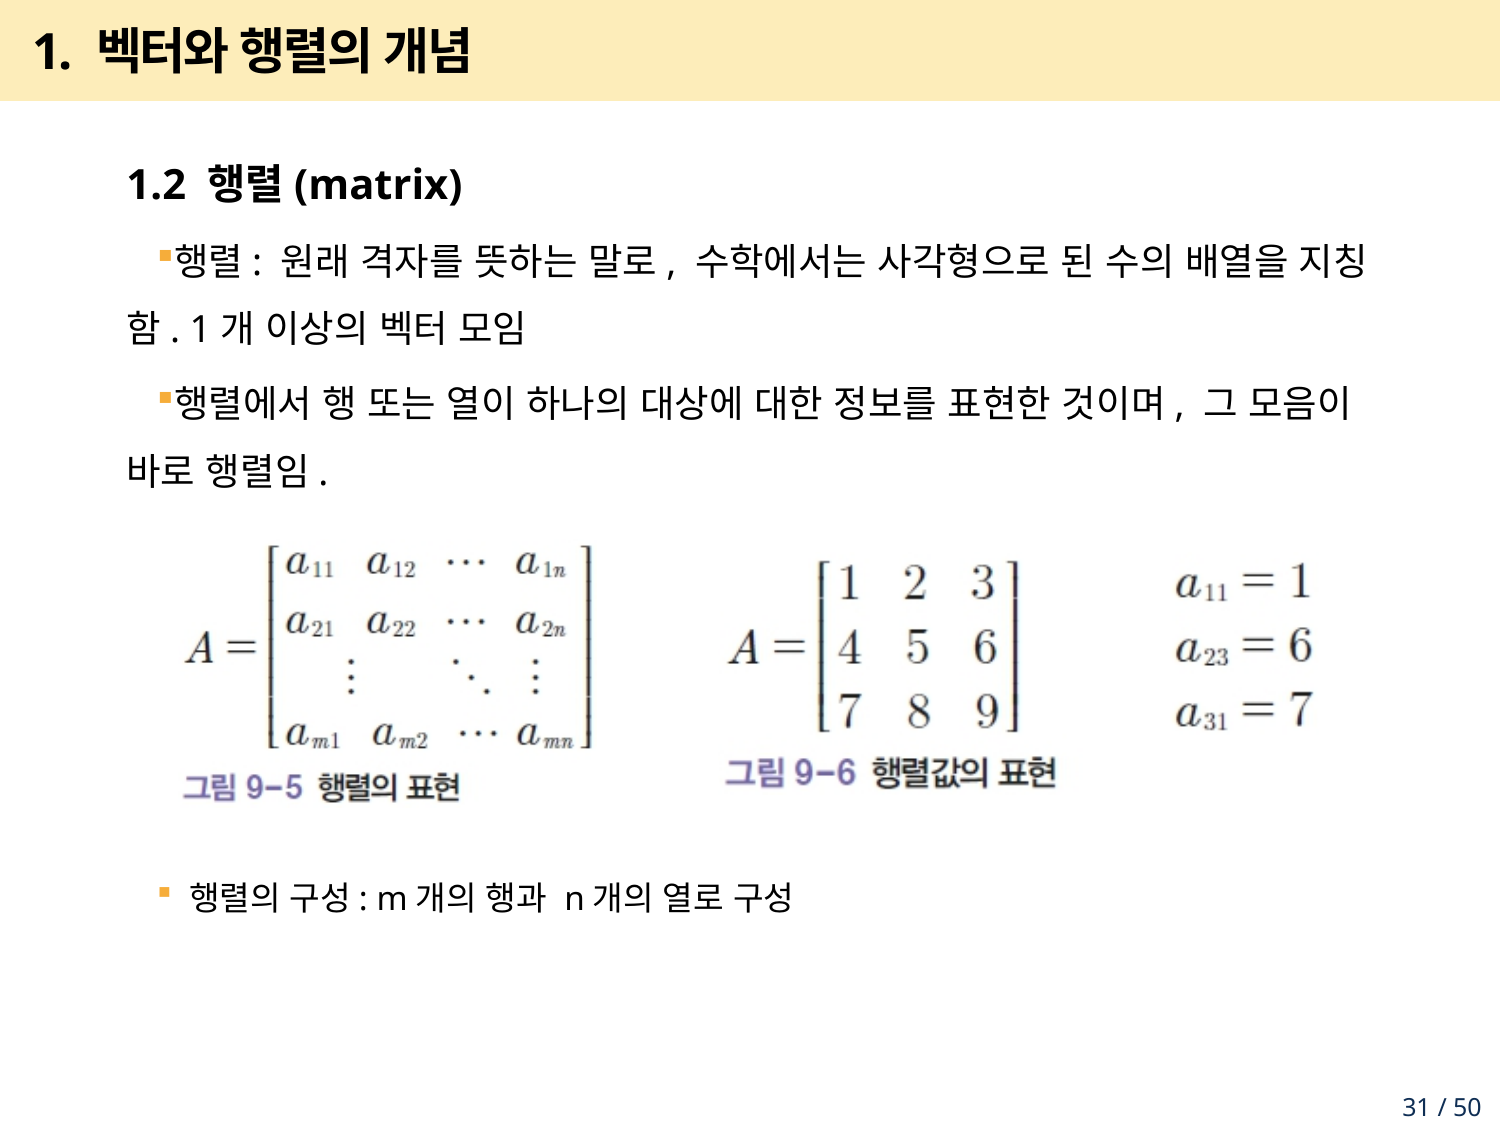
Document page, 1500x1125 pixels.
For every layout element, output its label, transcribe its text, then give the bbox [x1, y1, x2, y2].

list 1.2 행렬(matrix) 행렬: 원래 격자를 뜻하는 말로, 수학에서는 사각형으로 된 수의 배열을 지칭함. 1개 이상의 벡터 모임 행렬에서 행 또는 열이 하나의 대상에 대한 정보를 표현한 것이며, 그 모음이 바로 행렬임. 행렬의 구성: m개의 행과 n개의 열로 구성 [53, 125, 1425, 1094]
title 1. 벡터와 행렬의 개념 [17, 10, 1295, 89]
picture [178, 539, 597, 808]
picture [718, 551, 1319, 795]
